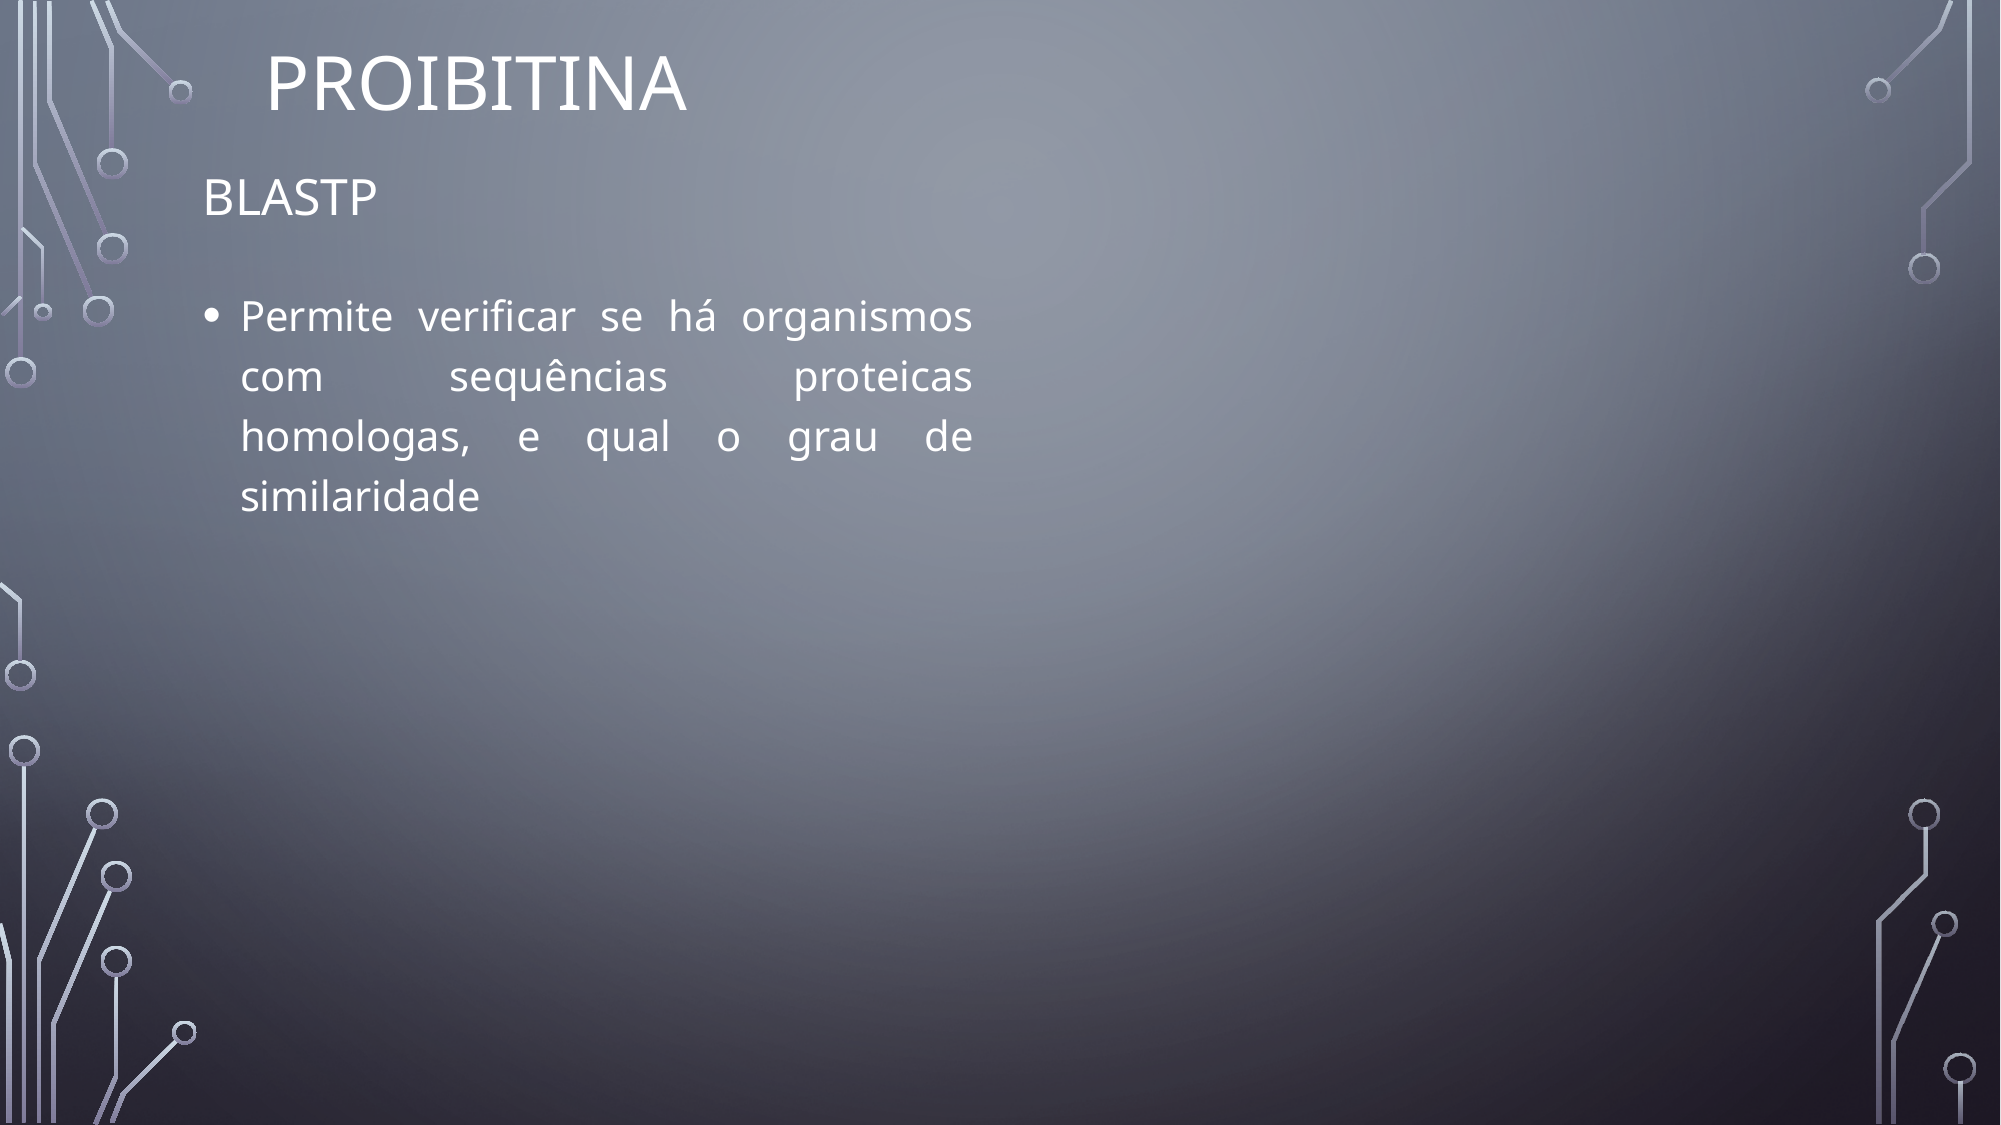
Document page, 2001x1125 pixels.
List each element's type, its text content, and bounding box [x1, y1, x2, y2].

text_box Permite verificar se há organismos com sequências proteicas homologas, e qual o grau de similaridade [187, 271, 989, 853]
title Proibitina [250, 30, 1876, 142]
text_box BLASTp [187, 144, 1813, 256]
